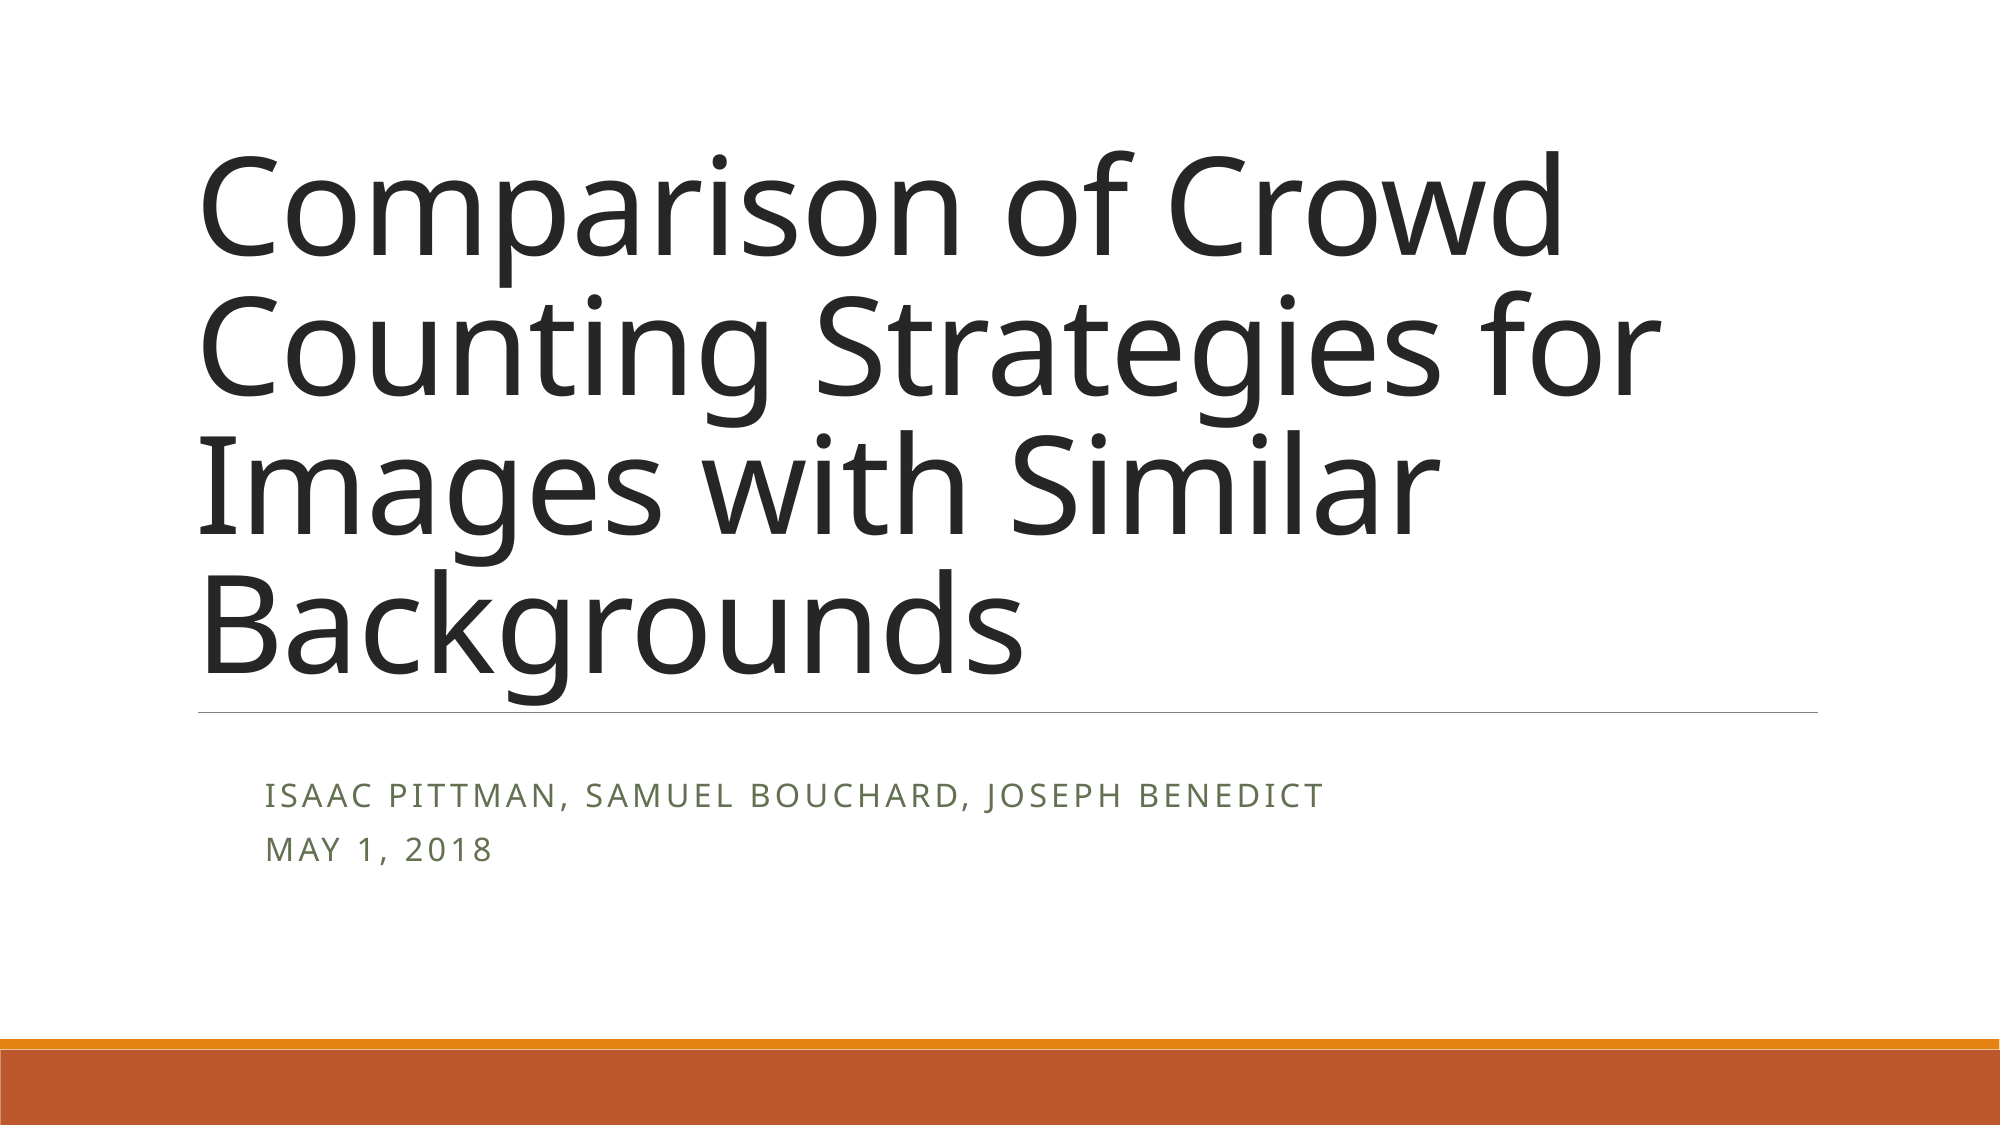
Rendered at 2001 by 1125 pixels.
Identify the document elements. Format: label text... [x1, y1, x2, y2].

subtitle Isaac Pittman, Samuel Bouchard, Joseph Benedict May 1, 2018 [249, 605, 1750, 878]
title Comparison of Crowd Counting Strategies for Images with Similar Backgrounds [180, 124, 1830, 710]
